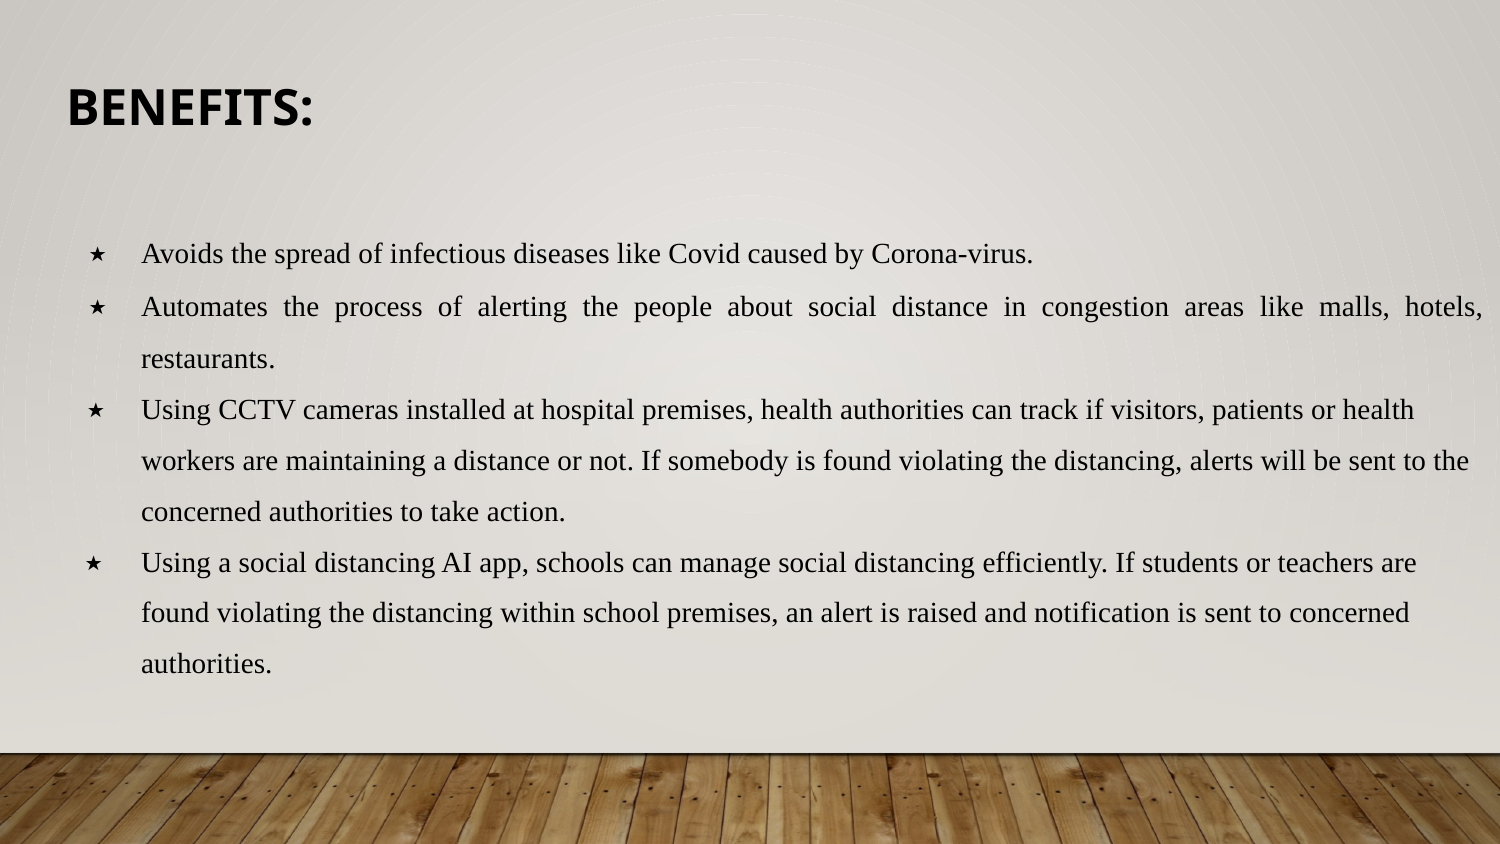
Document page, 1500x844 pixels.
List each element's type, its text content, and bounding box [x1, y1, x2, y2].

title Benefits: [51, 67, 1449, 167]
list Avoids the spread of infectious diseases like Covid caused by Corona-virus. Automates the process of alerting the people about social distance in congestion areas like malls, hotels, restaurants. Using CCTV cameras installed at hospital premises, health authorities can track if visitors, patients or health workers are maintaining a distance or not. If somebody is found violating the distancing, alerts will be sent to the concerned authorities to take action. Using a social distancing AI app, schools can manage social distancing efficiently. If students or teachers are found violating the distancing within school premises, an alert is raised and notification is sent to concerned authorities. [51, 201, 1500, 750]
picture [0, 753, 1500, 844]
